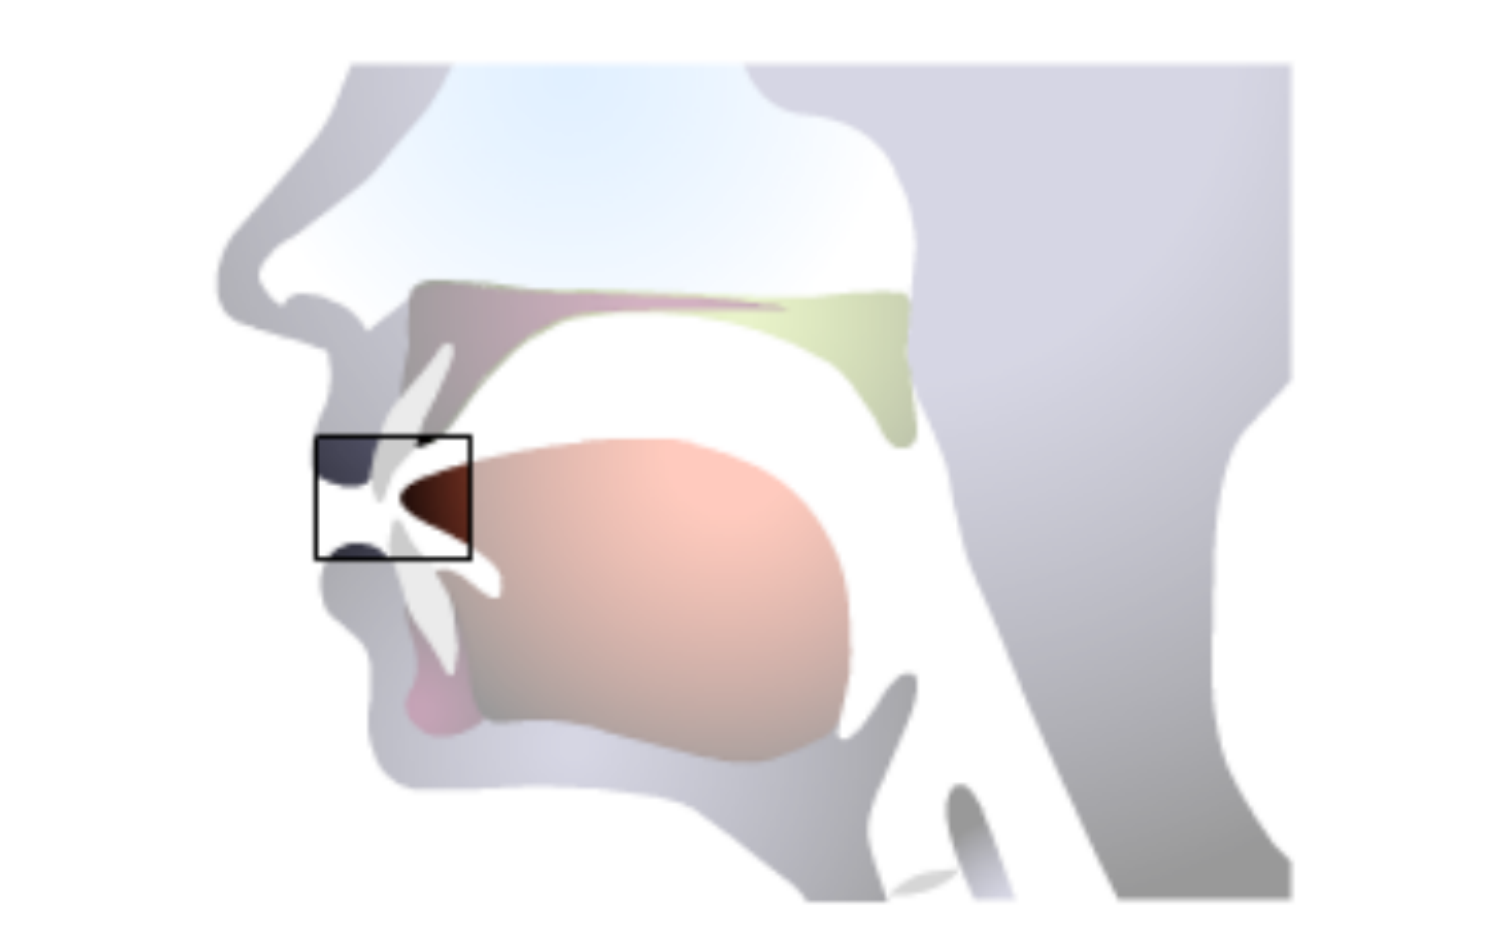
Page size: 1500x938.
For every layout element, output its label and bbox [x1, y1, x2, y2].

picture [87, 0, 1421, 938]
